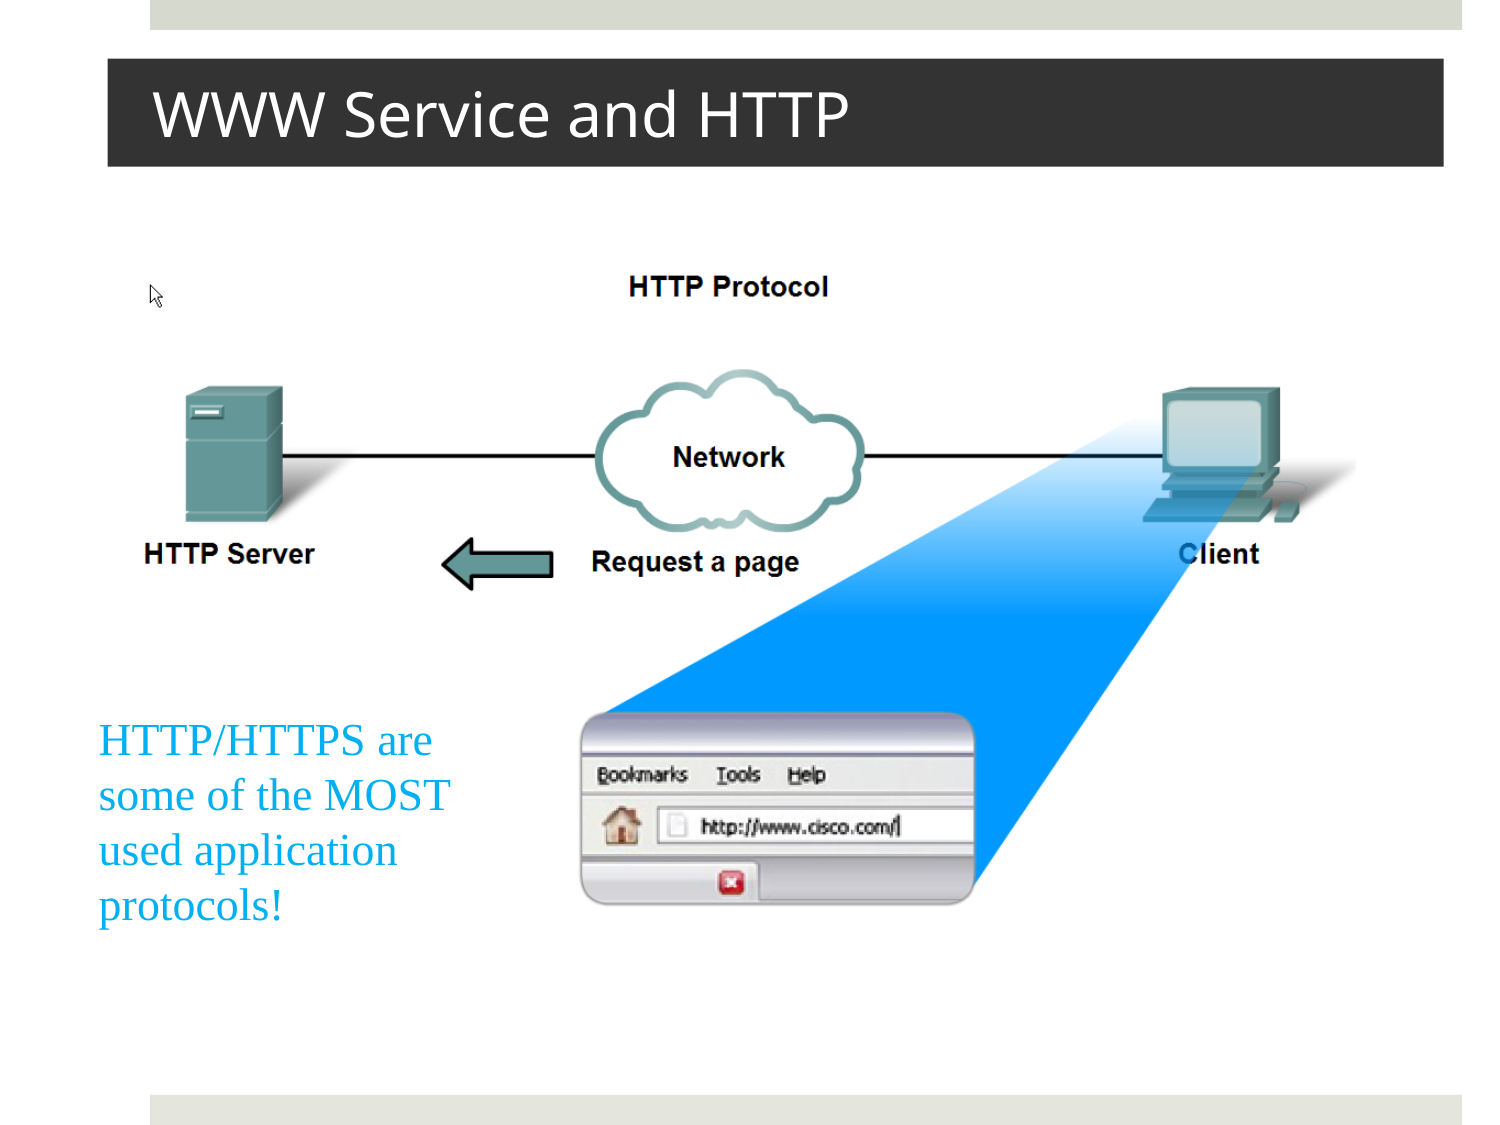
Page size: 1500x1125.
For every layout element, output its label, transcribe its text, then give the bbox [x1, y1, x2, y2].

text_box HTTP/HTTPS are some of the MOST used application protocols! [85, 702, 506, 937]
title WWW Service and HTTP [107, 58, 1444, 167]
picture [143, 901, 154, 918]
picture [140, 256, 1357, 931]
